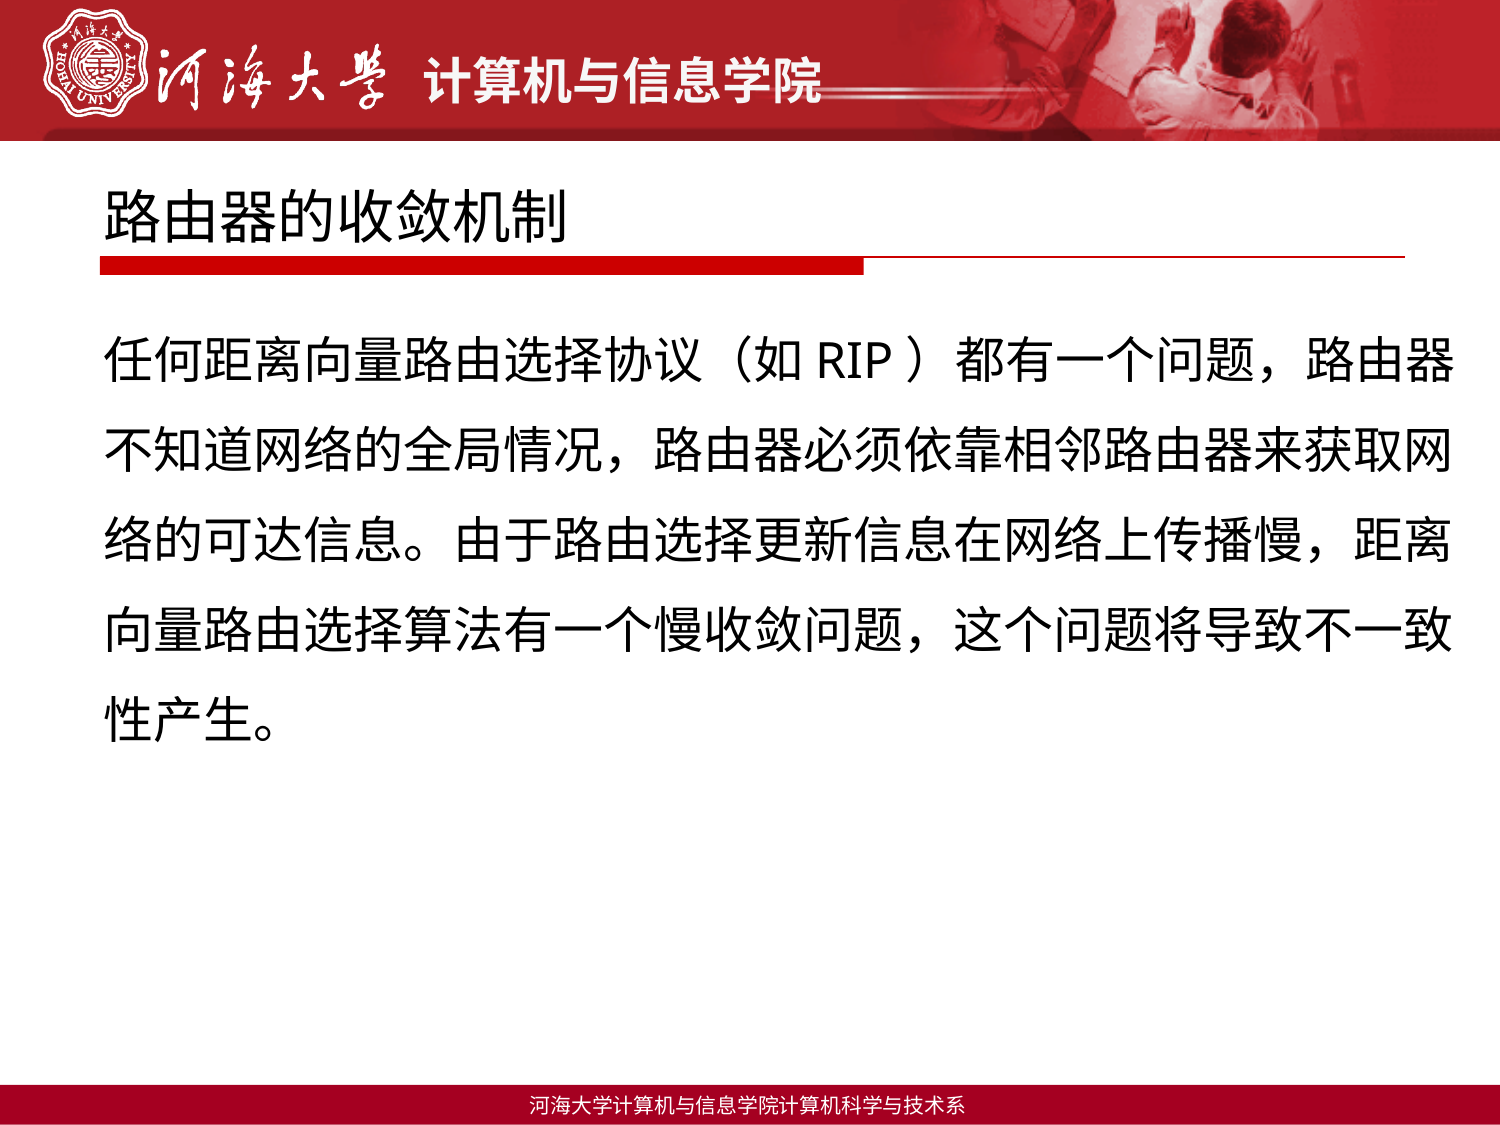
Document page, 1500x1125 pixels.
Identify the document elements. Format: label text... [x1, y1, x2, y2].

text_box 任何距离向量路由选择协议（如RIP）都有一个问题，路由器不知道网络的全局情况，路由器必须依靠相邻路由器来获取网络的可达信息。由于路由选择更新信息在网络上传播慢，距离向量路由选择算法有一个慢收敛问题，这个问题将导致不一致性产生。 [88, 290, 1483, 670]
picture [0, 0, 1500, 141]
text_box 路由器的收敛机制 [88, 172, 618, 251]
